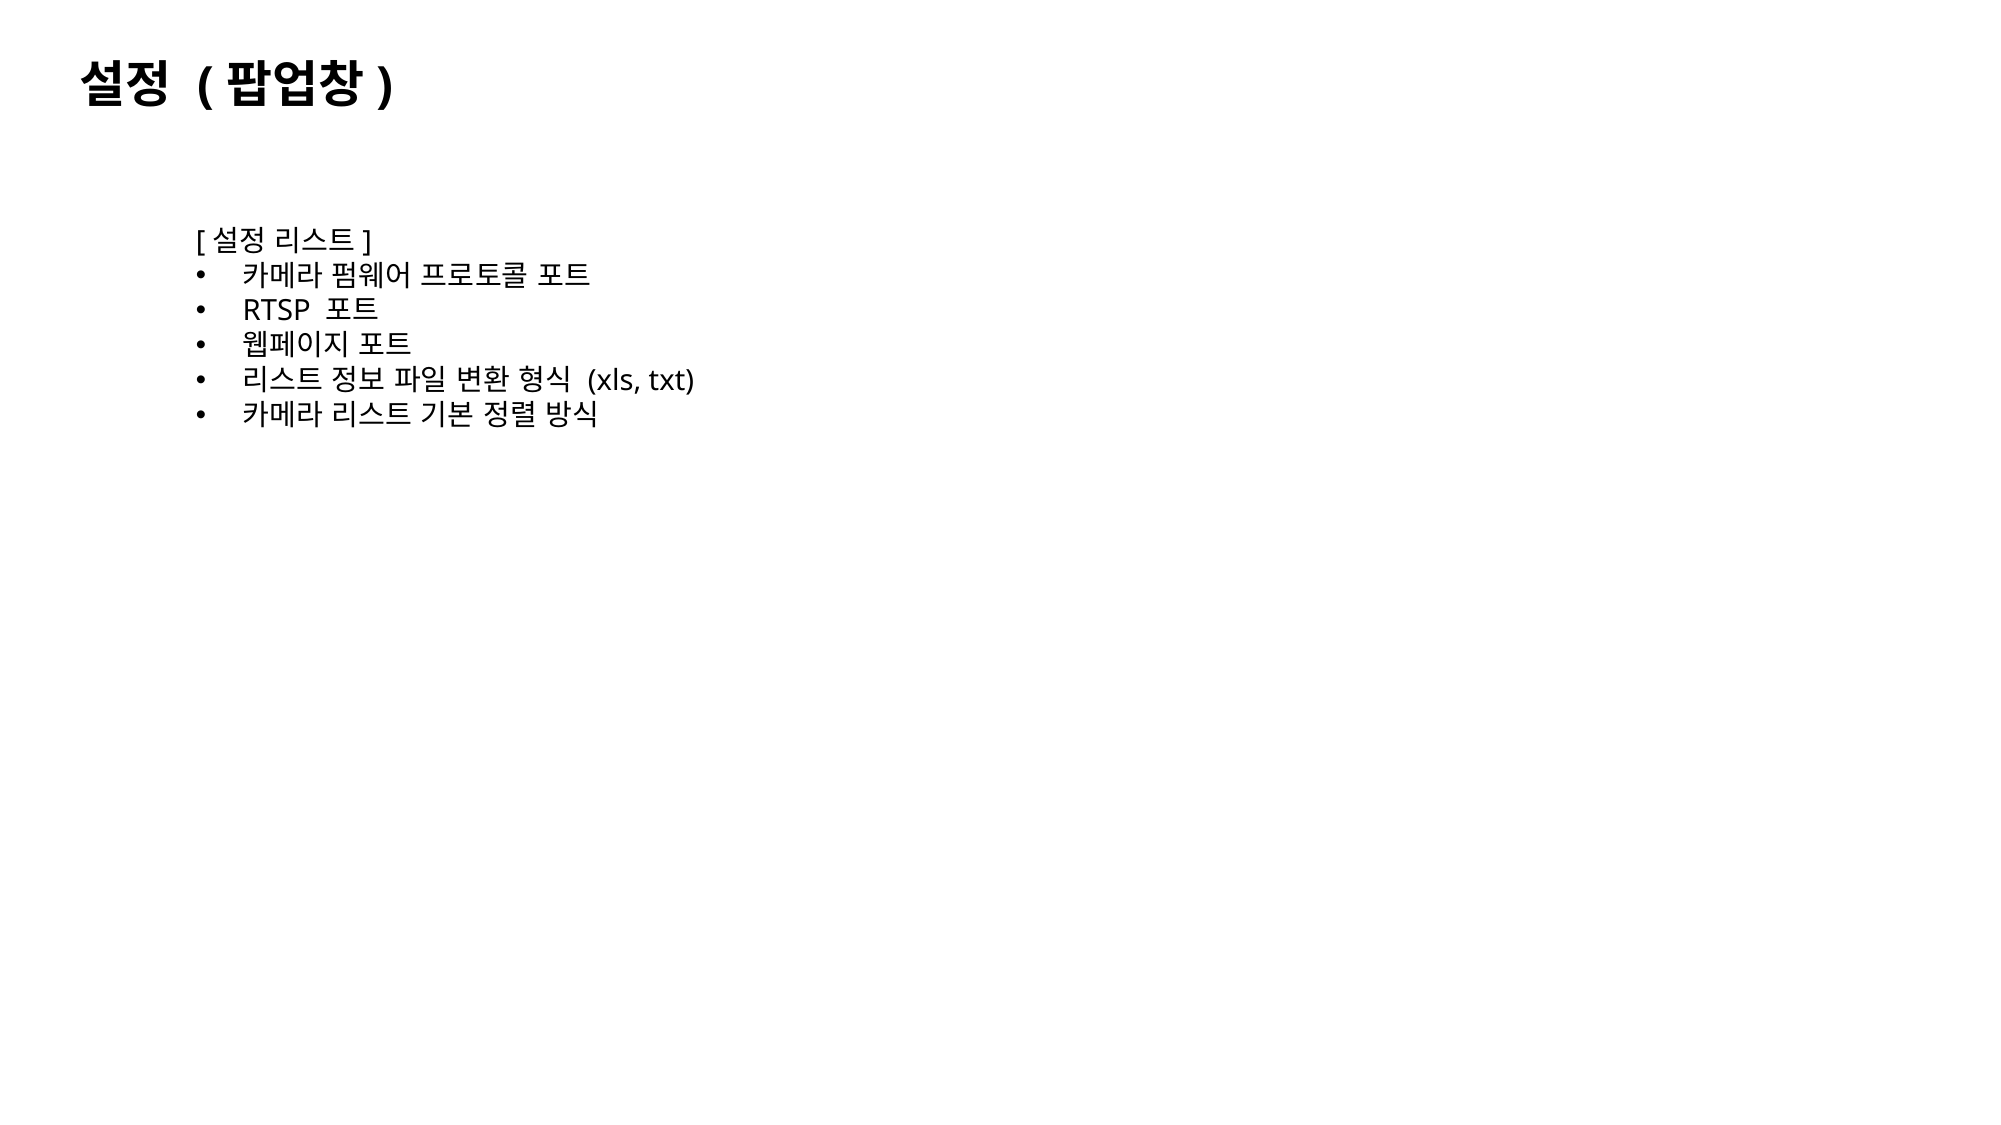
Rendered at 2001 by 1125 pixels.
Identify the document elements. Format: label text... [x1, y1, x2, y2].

text_box [설정 리스트] 카메라 펌웨어 프로토콜 포트 RTSP 포트 웹페이지 포트 리스트 정보 파일 변환 형식 (xls, txt) 카메라 리스트 기본 정렬 방식 [181, 214, 710, 439]
text_box 설정 (팝업창) [64, 45, 408, 120]
